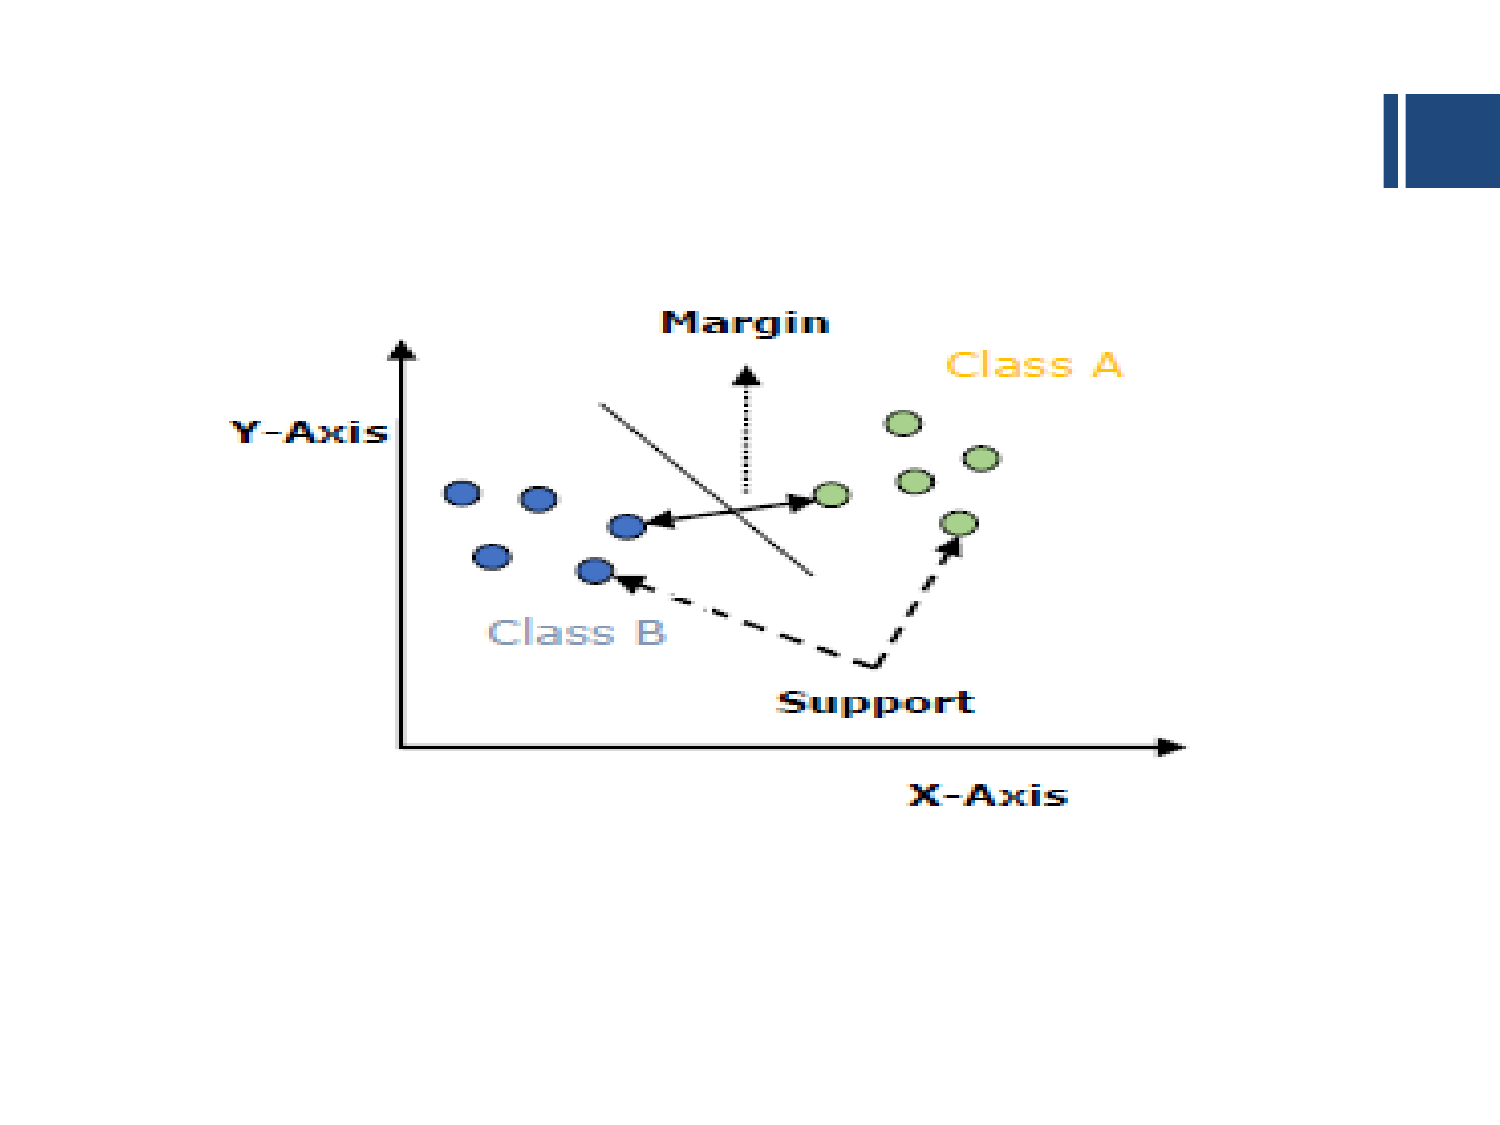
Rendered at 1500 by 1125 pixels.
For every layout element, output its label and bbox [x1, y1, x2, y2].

picture [217, 302, 1192, 823]
